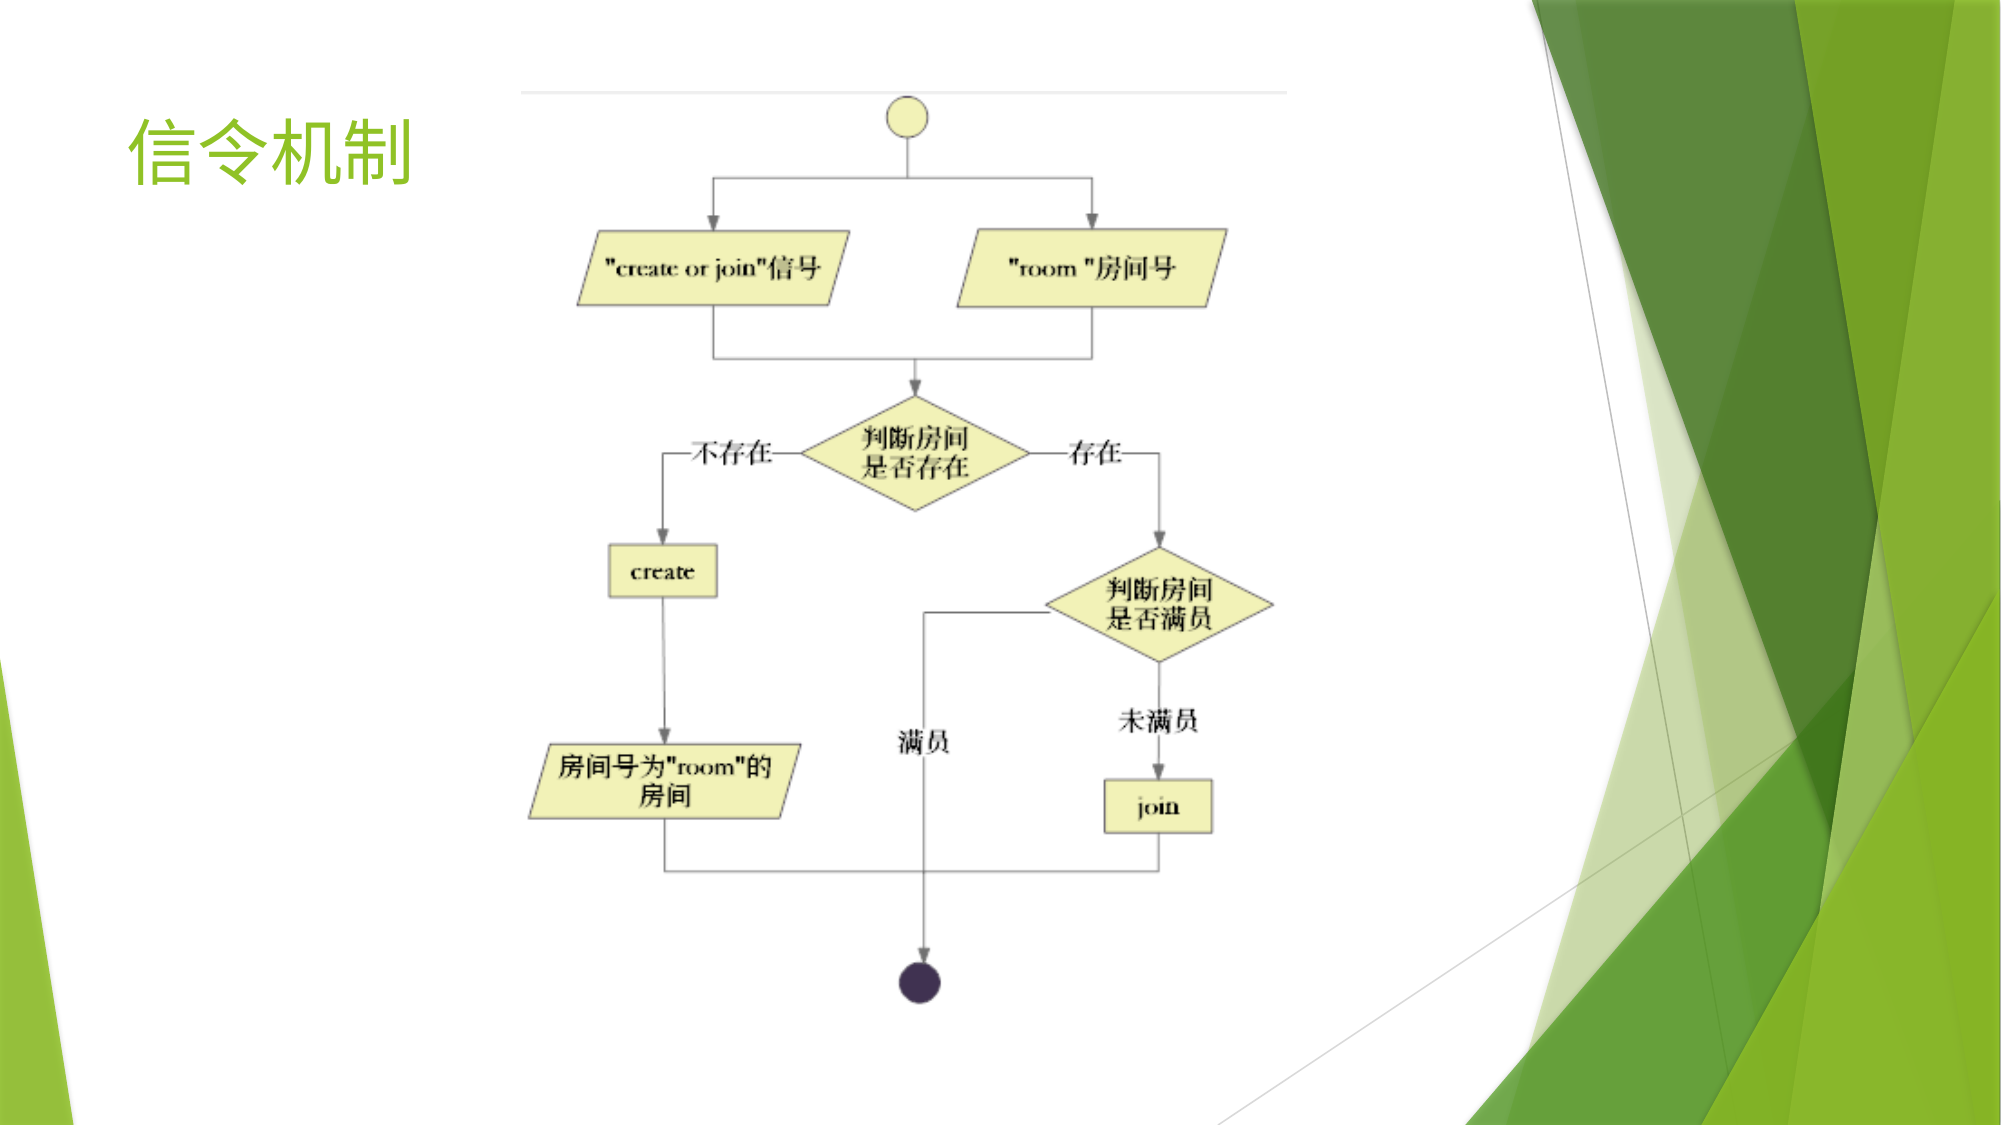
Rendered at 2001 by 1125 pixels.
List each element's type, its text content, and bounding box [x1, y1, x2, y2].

picture [520, 90, 1287, 1020]
title 信令机制 [111, 99, 441, 211]
